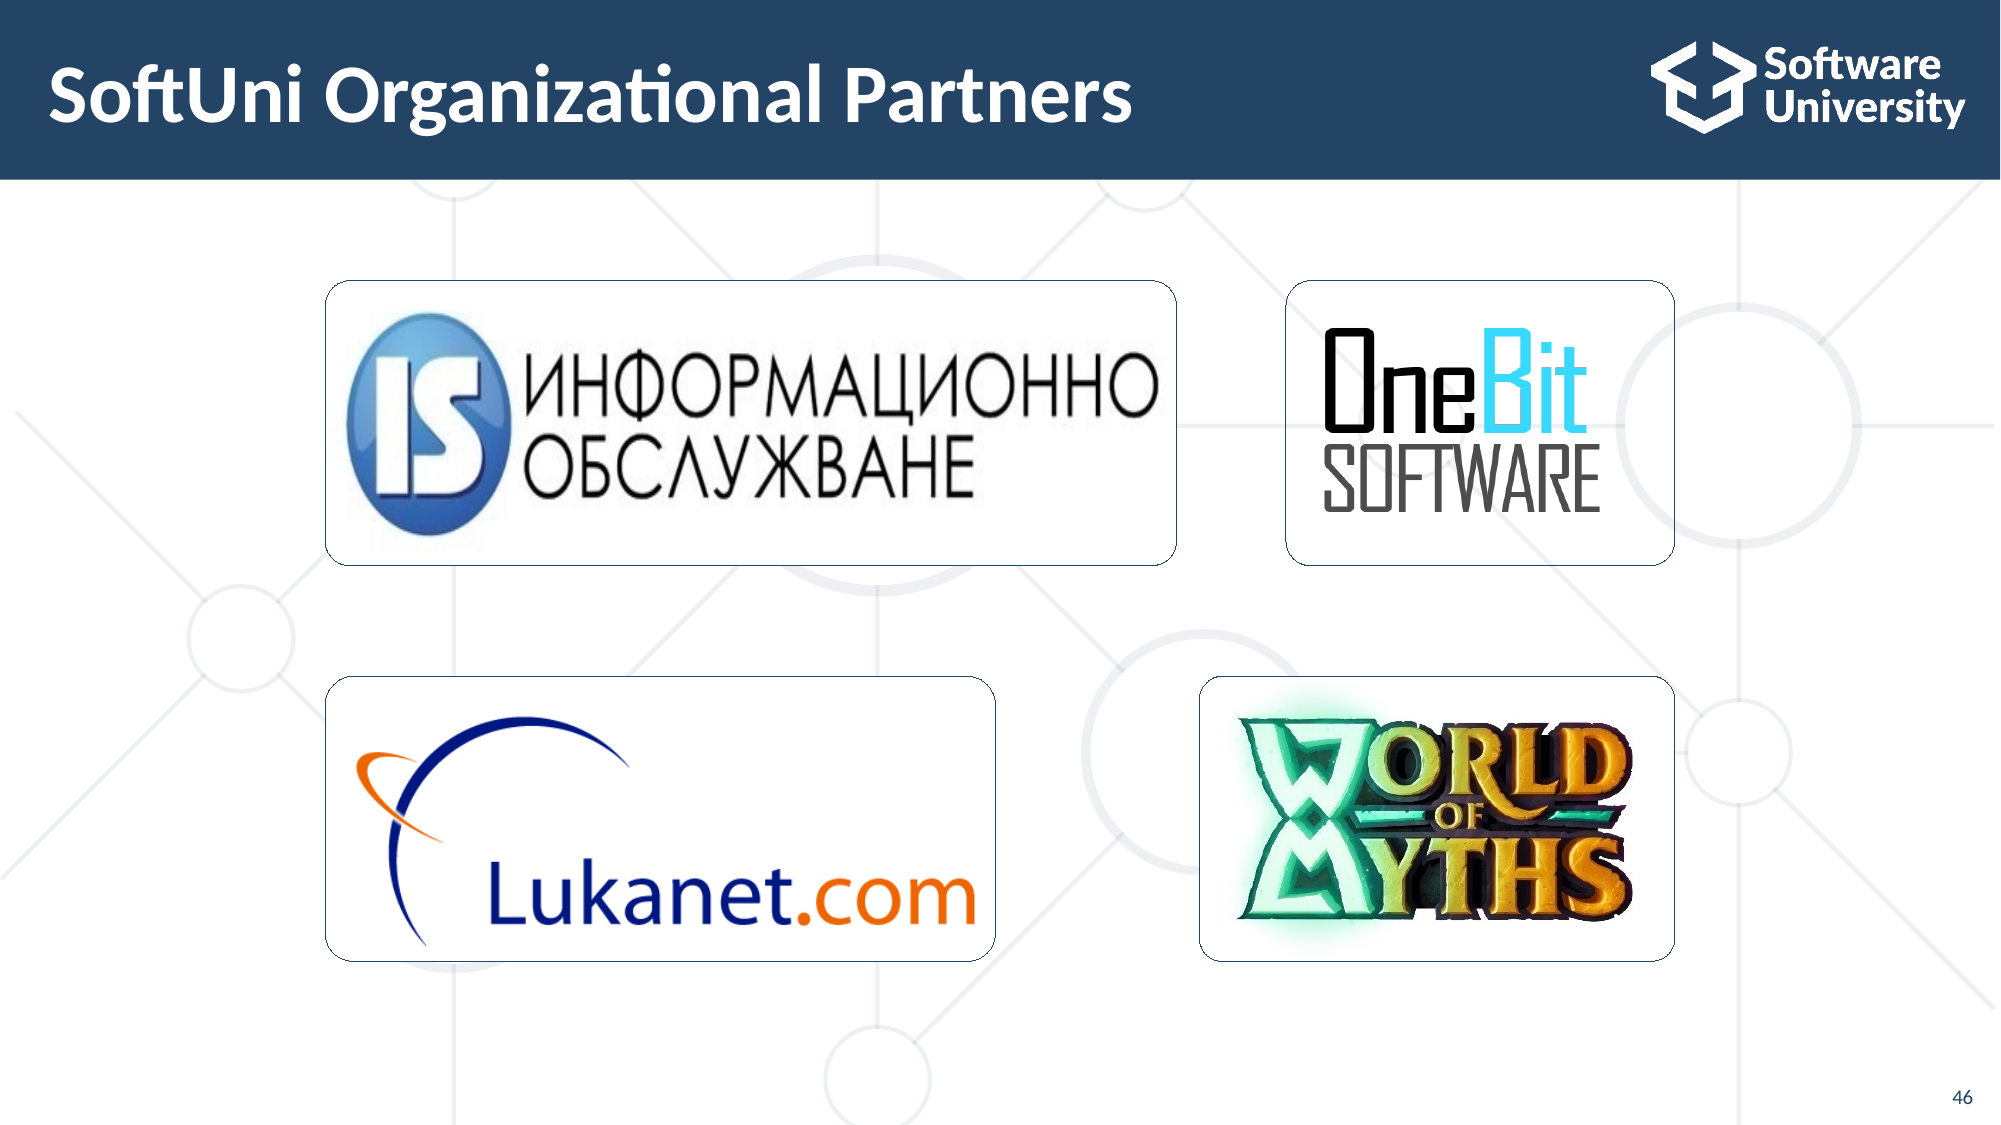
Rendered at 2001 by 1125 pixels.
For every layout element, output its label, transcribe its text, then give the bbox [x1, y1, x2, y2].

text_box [324, 280, 1675, 962]
picture [1651, 41, 1966, 134]
title SoftUni Organizational Partners [31, 16, 1625, 162]
slide_number ‹#› [1927, 1067, 1989, 1117]
